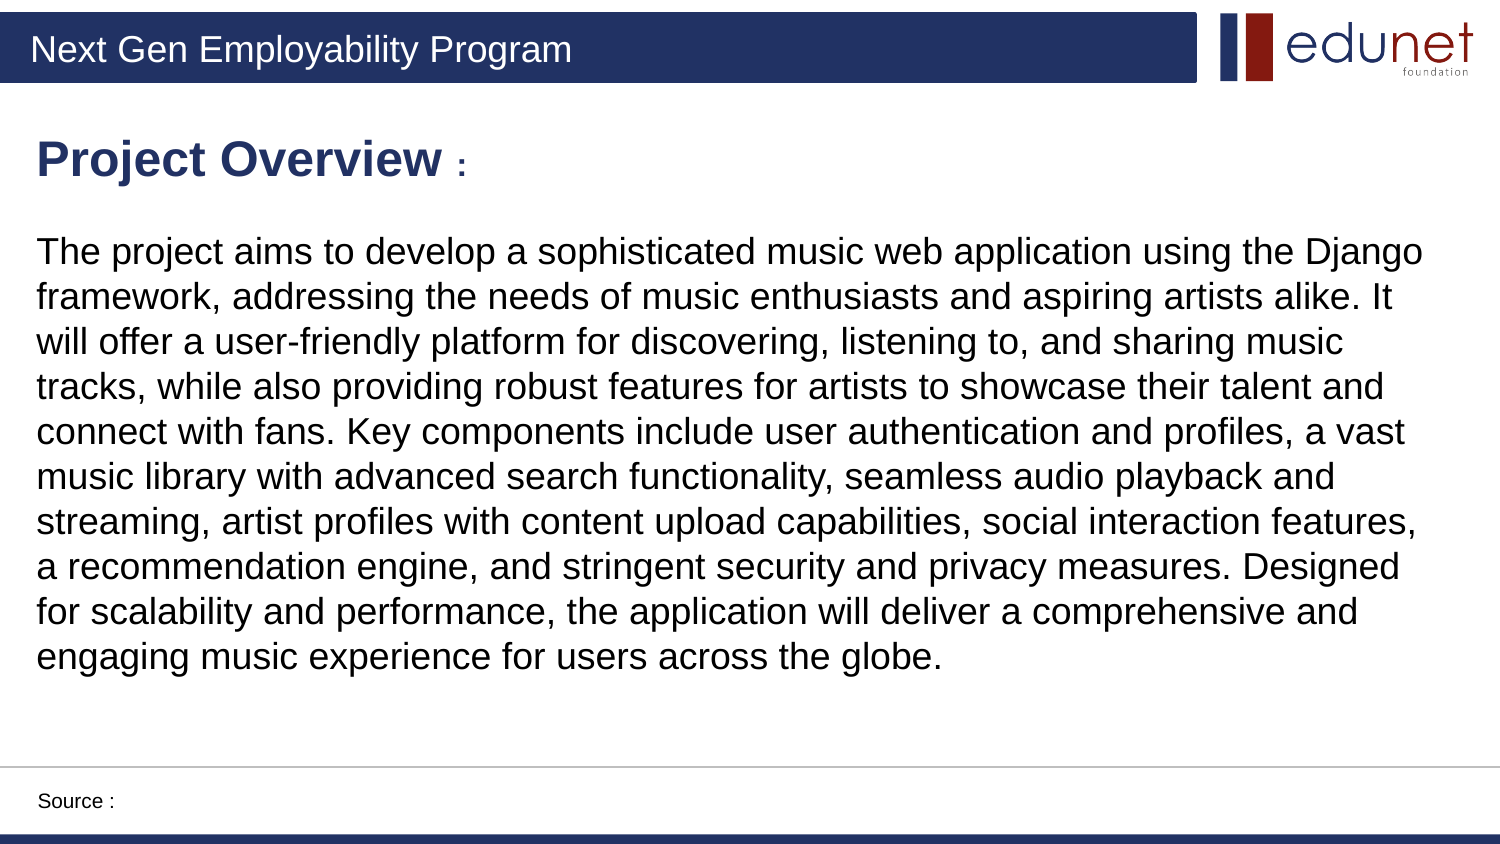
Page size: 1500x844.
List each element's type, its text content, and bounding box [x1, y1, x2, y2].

text_box Source : [22, 776, 139, 826]
title Project Overview : The project aims to develop a sophisticated music web application using the Django framework, addressing the needs of music enthusiasts and aspiring artists alike. It will offer a user-friendly platform for discovering, listening to, and sharing music tracks, while also providing robust features for artists to showcase their talent and connect with fans. Key components include user authentication and profiles, a vast music library with advanced search functionality, seamless audio playback and streaming, artist profiles with content upload capabilities, social interaction features, a recommendation engine, and stringent security and privacy measures. Designed for scalability and performance, the application will deliver a comprehensive and engaging music experience for users across the globe. [21, 111, 1439, 165]
picture [1279, 14, 1482, 83]
